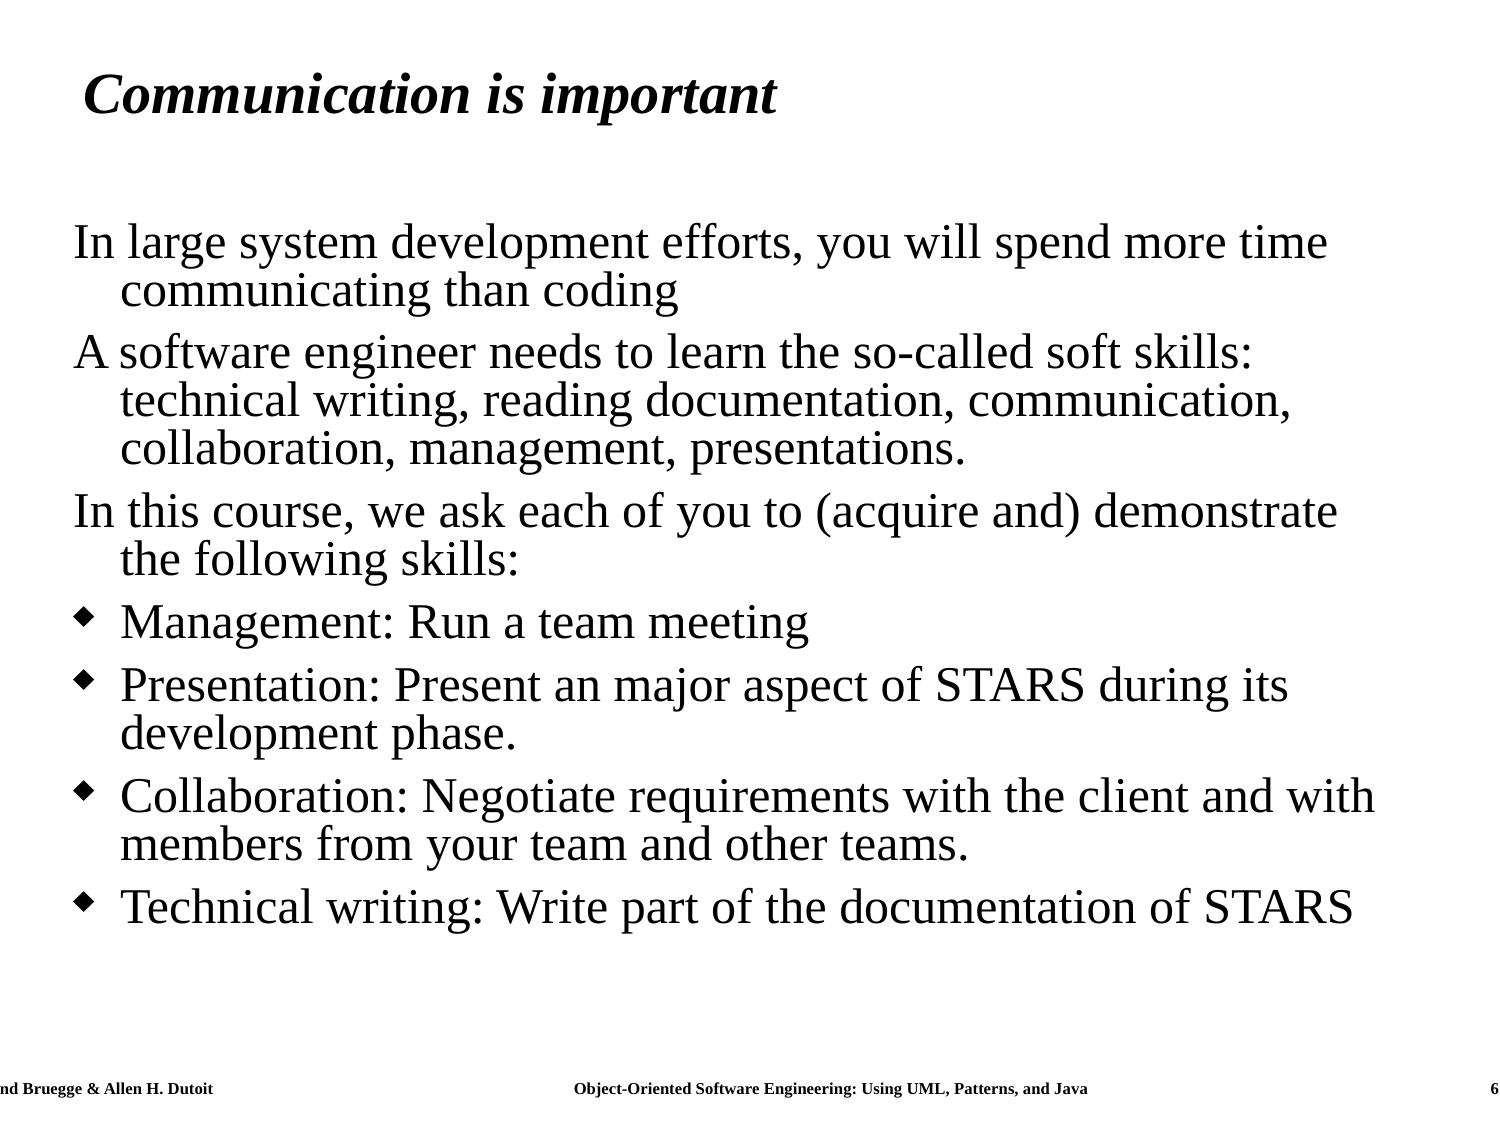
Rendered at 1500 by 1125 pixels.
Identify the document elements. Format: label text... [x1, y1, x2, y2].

title Communication is important [68, 36, 1407, 153]
list In large system development efforts, you will spend more time communicating than coding A software engineer needs to learn the so-called soft skills: technical writing, reading documentation, communication, collaboration, management, presentations. In this course, we ask each of you to (acquire and) demonstrate the following skills: Management: Run a team meeting Presentation: Present an major aspect of STARS during its development phase. Collaboration: Negotiate requirements with the client and with members from your team and other teams. Technical writing: Write part of the documentation of STARS [58, 212, 1413, 1020]
